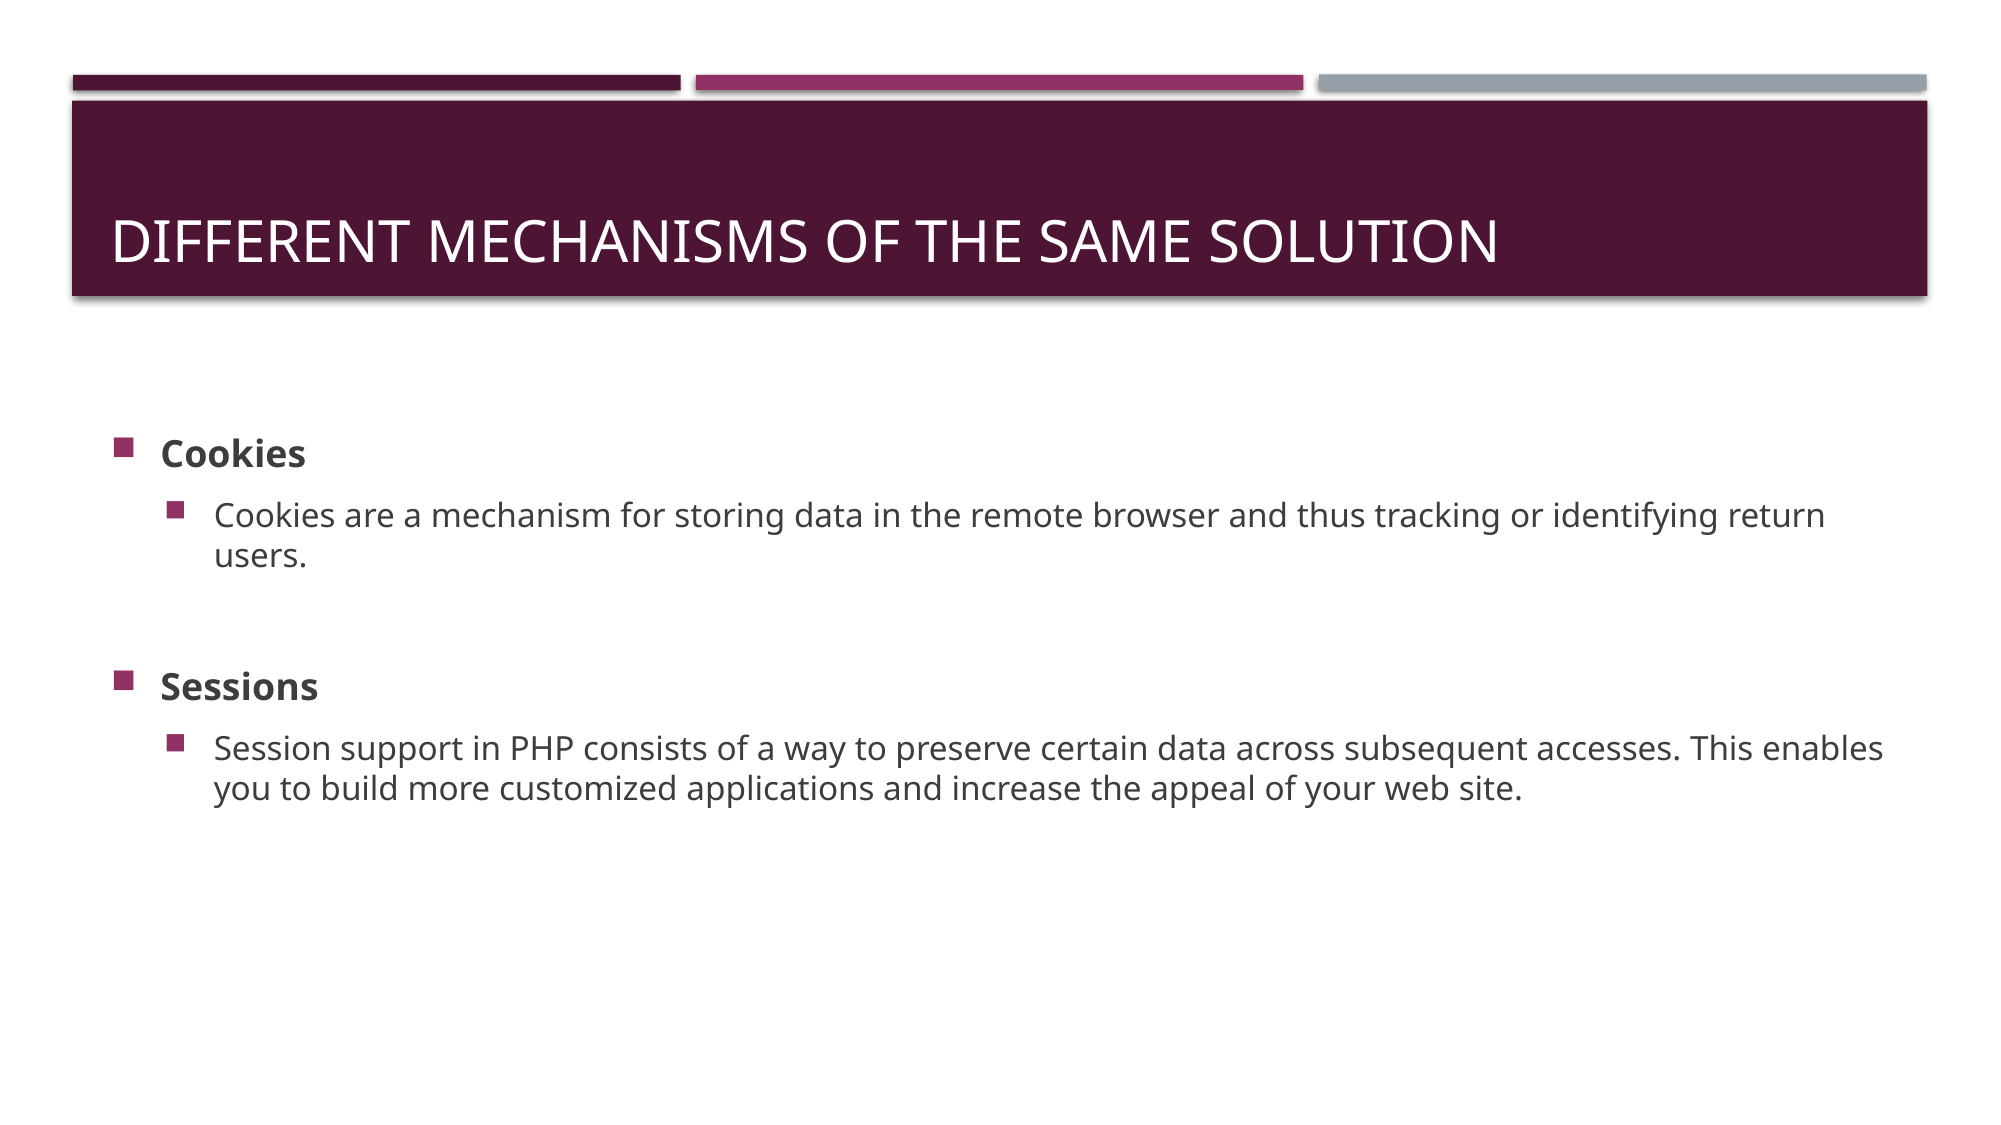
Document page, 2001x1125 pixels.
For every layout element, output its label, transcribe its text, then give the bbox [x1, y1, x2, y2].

title Different mechanisms of the same solution [95, 115, 1905, 282]
list Cookies Cookies are a mechanism for storing data in the remote browser and thus tracking or identifying return users. Sessions Session support in PHP consists of a way to preserve certain data across subsequent accesses. This enables you to build more customized applications and increase the appeal of your web site. [95, 357, 1905, 962]
